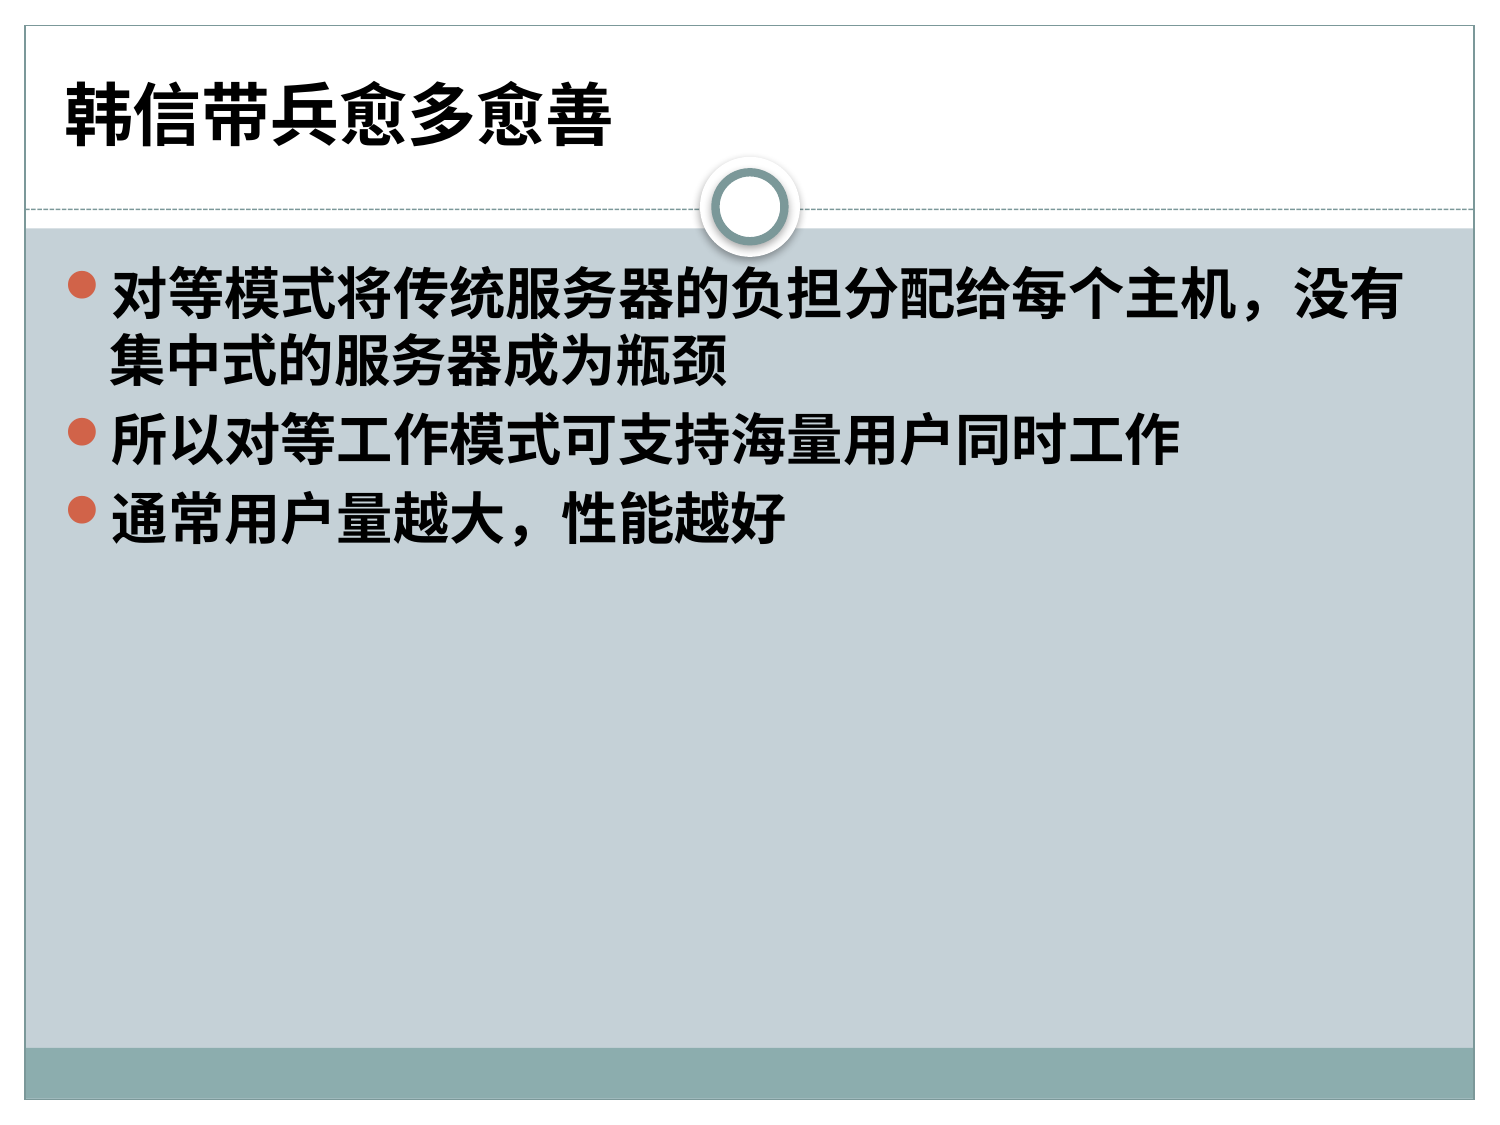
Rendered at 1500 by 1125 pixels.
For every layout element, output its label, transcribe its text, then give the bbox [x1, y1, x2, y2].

title 韩信带兵愈多愈善 [49, 37, 1450, 162]
list 对等模式将传统服务器的负担分配给每个主机，没有集中式的服务器成为瓶颈 所以对等工作模式可支持海量用户同时工作 通常用户量越大，性能越好 [49, 250, 1445, 1001]
